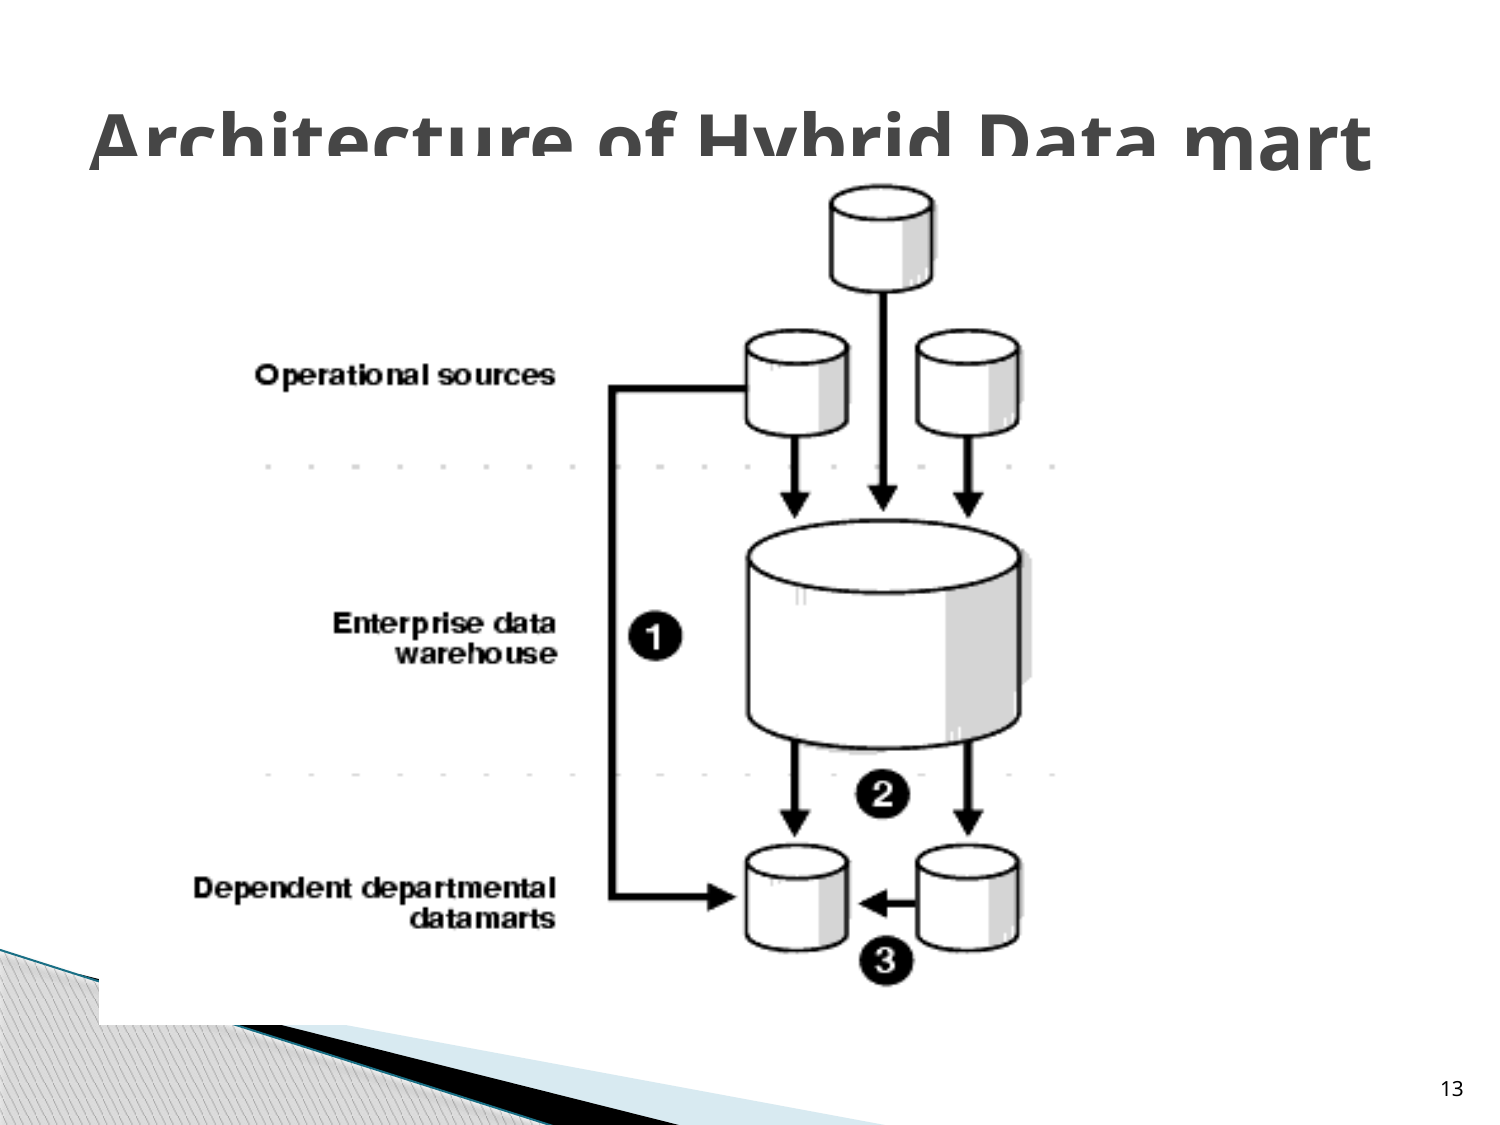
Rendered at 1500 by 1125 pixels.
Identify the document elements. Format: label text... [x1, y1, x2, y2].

slide_number 13 [1418, 1051, 1479, 1112]
picture [99, 155, 1201, 1026]
title Architecture of Hybrid Data mart [75, 45, 1425, 233]
